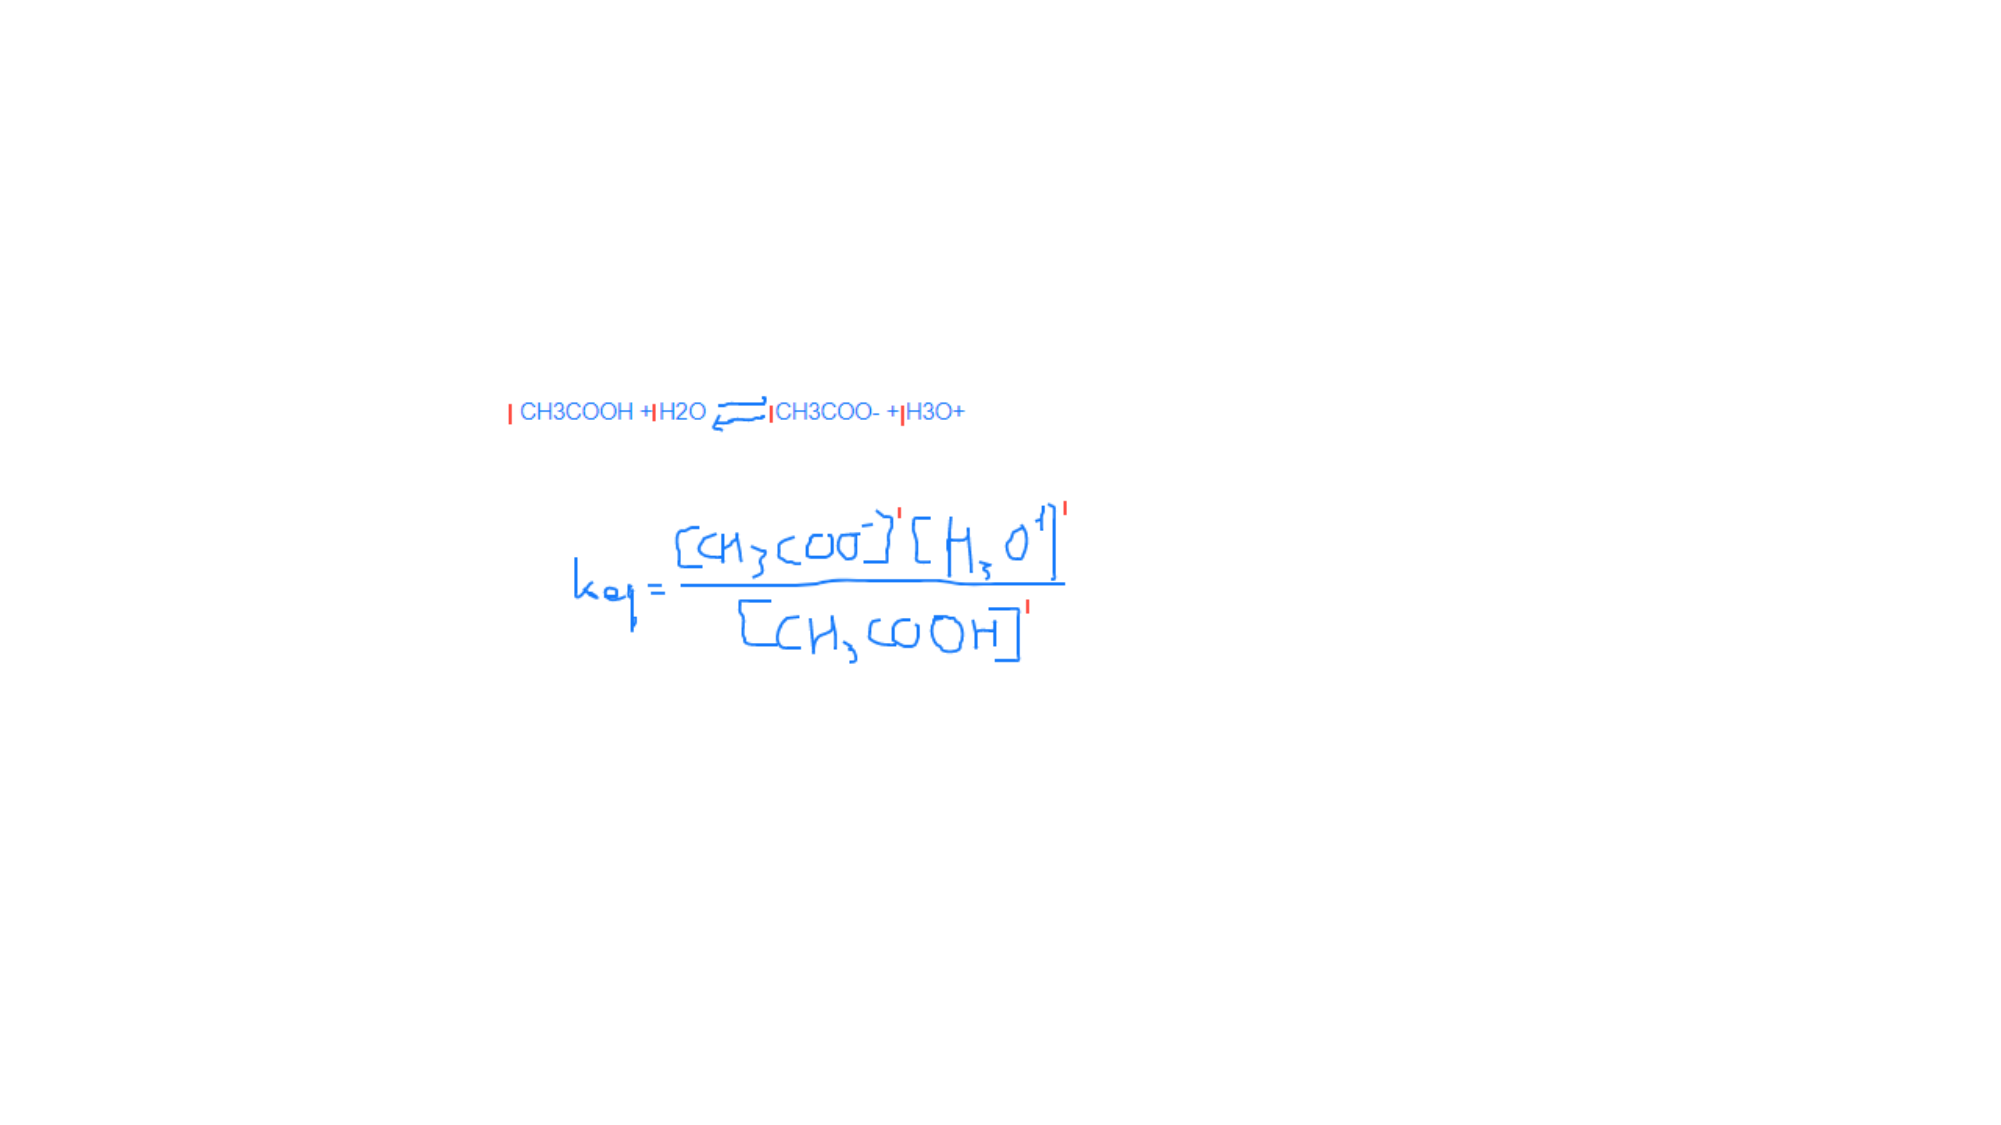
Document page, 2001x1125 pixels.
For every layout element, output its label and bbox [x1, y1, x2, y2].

picture [388, 332, 1553, 883]
